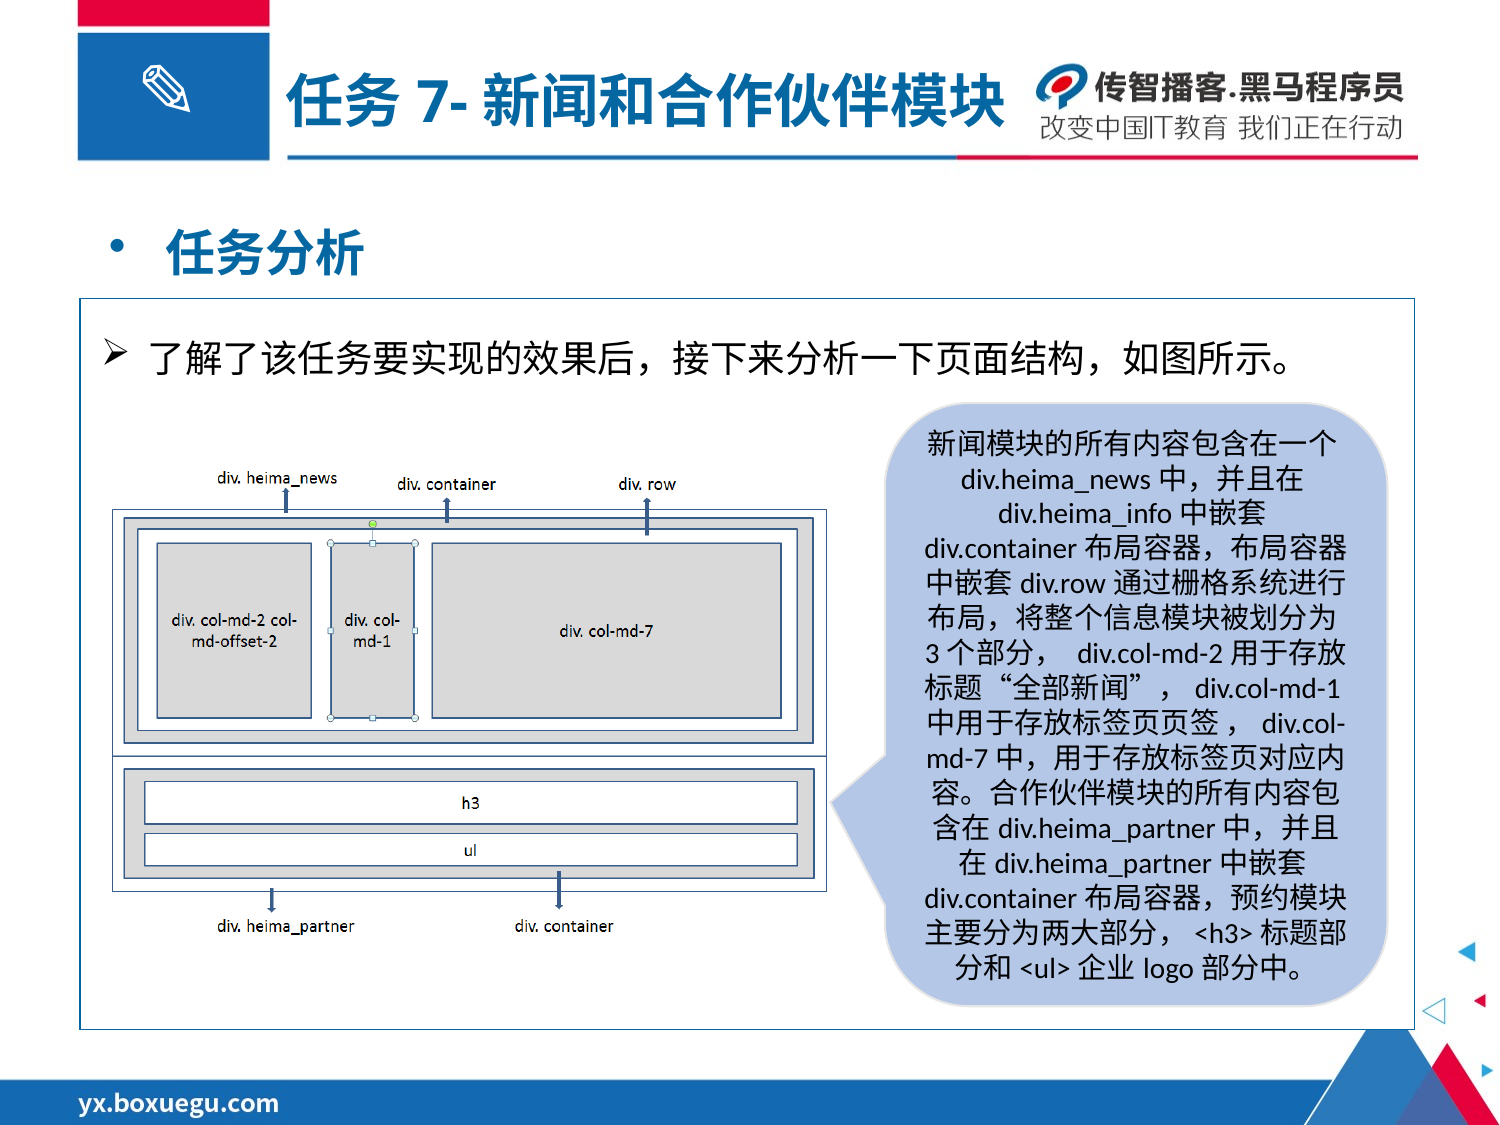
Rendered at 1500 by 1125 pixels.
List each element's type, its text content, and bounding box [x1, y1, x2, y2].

text_box 任务7-新闻和合作伙伴模块 [271, 39, 1499, 159]
text_box 新闻模块的所有内容包含在一个div.heima_news中，并且在div.heima_info中嵌套div.container布局容器，布局容器中嵌套div.row通过栅格系统进行布局，将整个信息模块被划分为3个部分， div.col-md-2用于存放标题“全部新闻”，div.col-md-1中用于存放标签页页签 ，div.col-md-7中，用于存放标签页对应内容。合作伙伴模块的所有内容包含在div.heima_partner中，并且在div.heima_partner中嵌套div.container布局容器，预约模块主要分为两大部分，<h3>标题部分和<ul>企业logo部分中。 [848, 401, 1389, 1008]
text_box 了解了该任务要实现的效果后，接下来分析一下页面结构，如图所示。 [86, 304, 1409, 387]
picture [0, 0, 1500, 1125]
text_box 任务分析 [93, 184, 380, 289]
text_box [79, 297, 1416, 1031]
